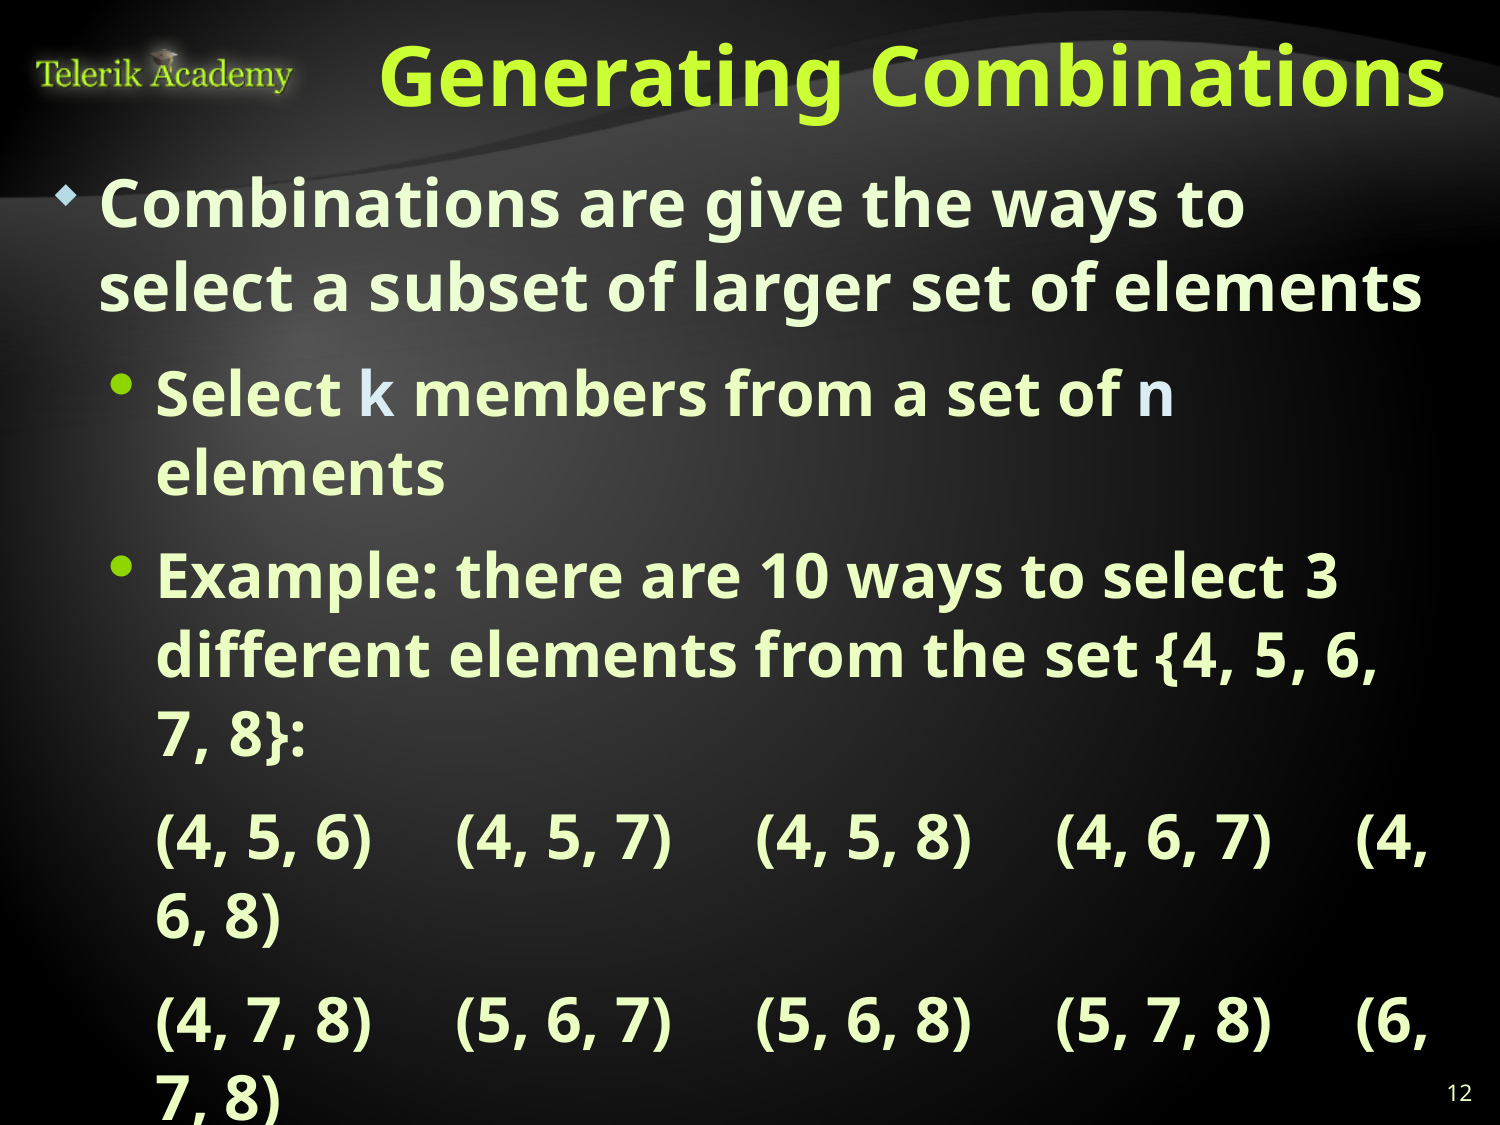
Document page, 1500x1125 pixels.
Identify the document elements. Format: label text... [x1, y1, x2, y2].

slide_number 12 [1412, 1074, 1488, 1113]
list Combinations are give the ways to select a subset of larger set of elements Select k members from a set of n elements Example: there are 10 ways to select 3 different elements from the set {4, 5, 6, 7, 8}: (4, 5, 6) (4, 5, 7) (4, 5, 8) (4, 6, 7) (4, 6, 8) (4, 7, 8) (5, 6, 7) (5, 6, 8) (5, 7, 8) (6, 7, 8) Combinations with and without repetitions can be easily generated with recursion [37, 149, 1463, 1100]
title Generating Combinations [300, 12, 1463, 149]
picture [0, 0, 1500, 1125]
